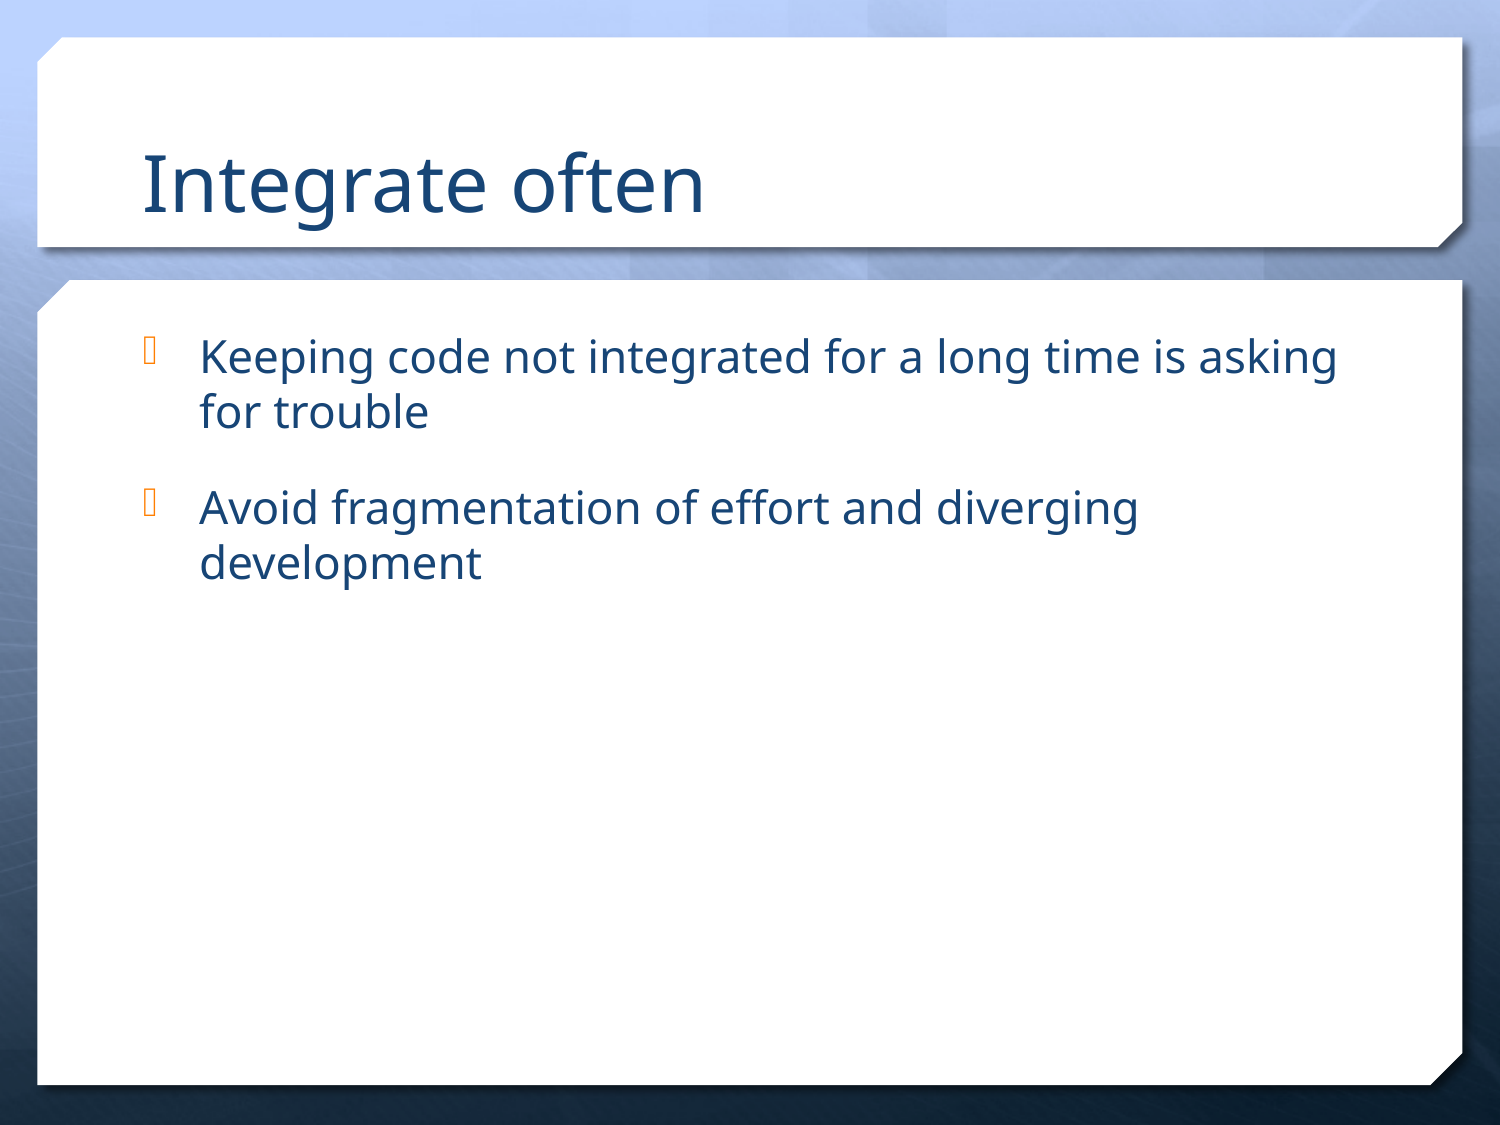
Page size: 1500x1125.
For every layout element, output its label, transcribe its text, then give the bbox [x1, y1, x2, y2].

list Keeping code not integrated for a long time is asking for trouble Avoid fragmentation of effort and diverging development [127, 319, 1372, 978]
title Integrate often [127, 48, 1372, 236]
